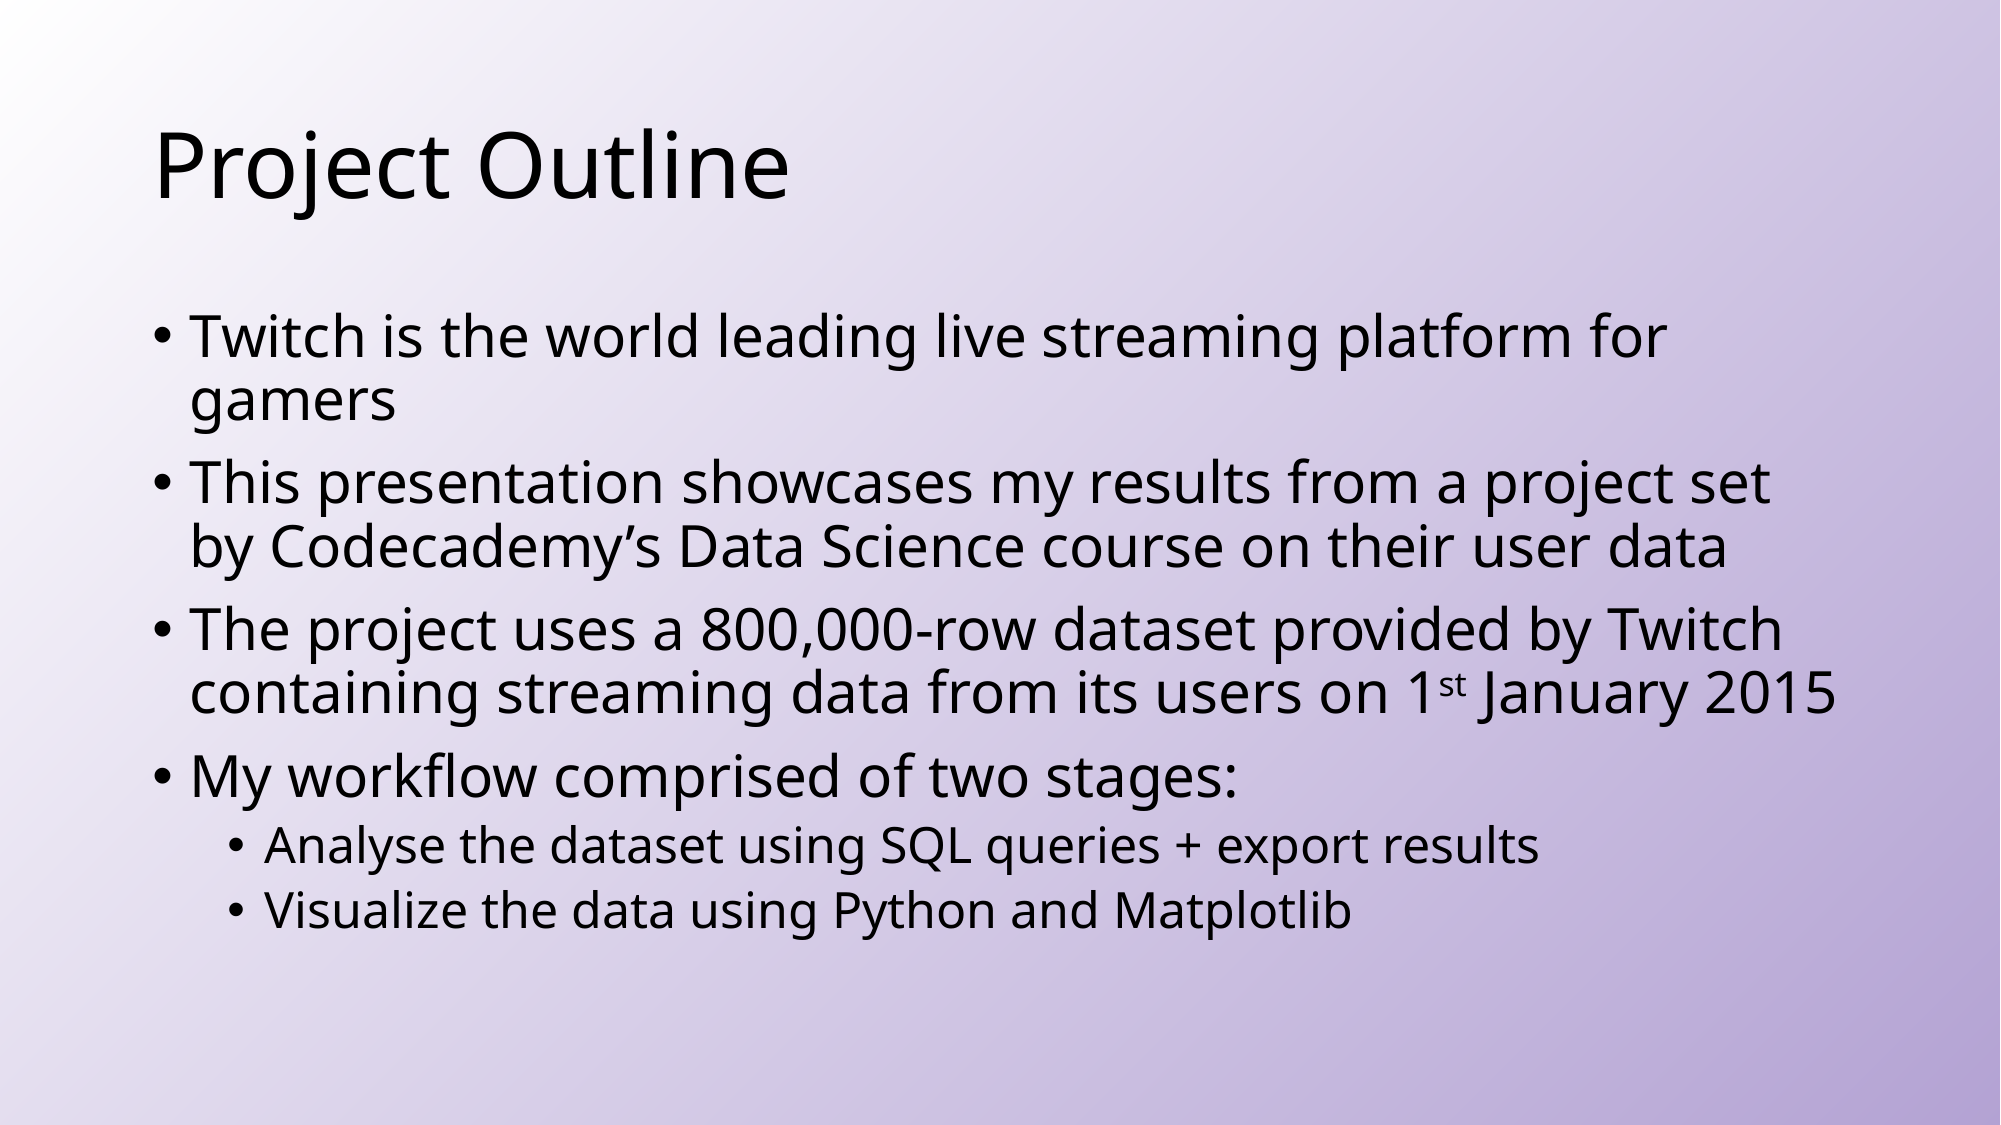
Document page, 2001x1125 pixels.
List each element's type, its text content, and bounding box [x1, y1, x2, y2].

title Project Outline [137, 59, 1863, 278]
list Twitch is the world leading live streaming platform for gamers This presentation showcases my results from a project set by Codecademy’s Data Science course on their user data The project uses a 800,000-row dataset provided by Twitch containing streaming data from its users on 1st January 2015 My workflow comprised of two stages: Analyse the dataset using SQL queries + export results Visualize the data using Python and Matplotlib [137, 299, 1863, 1014]
